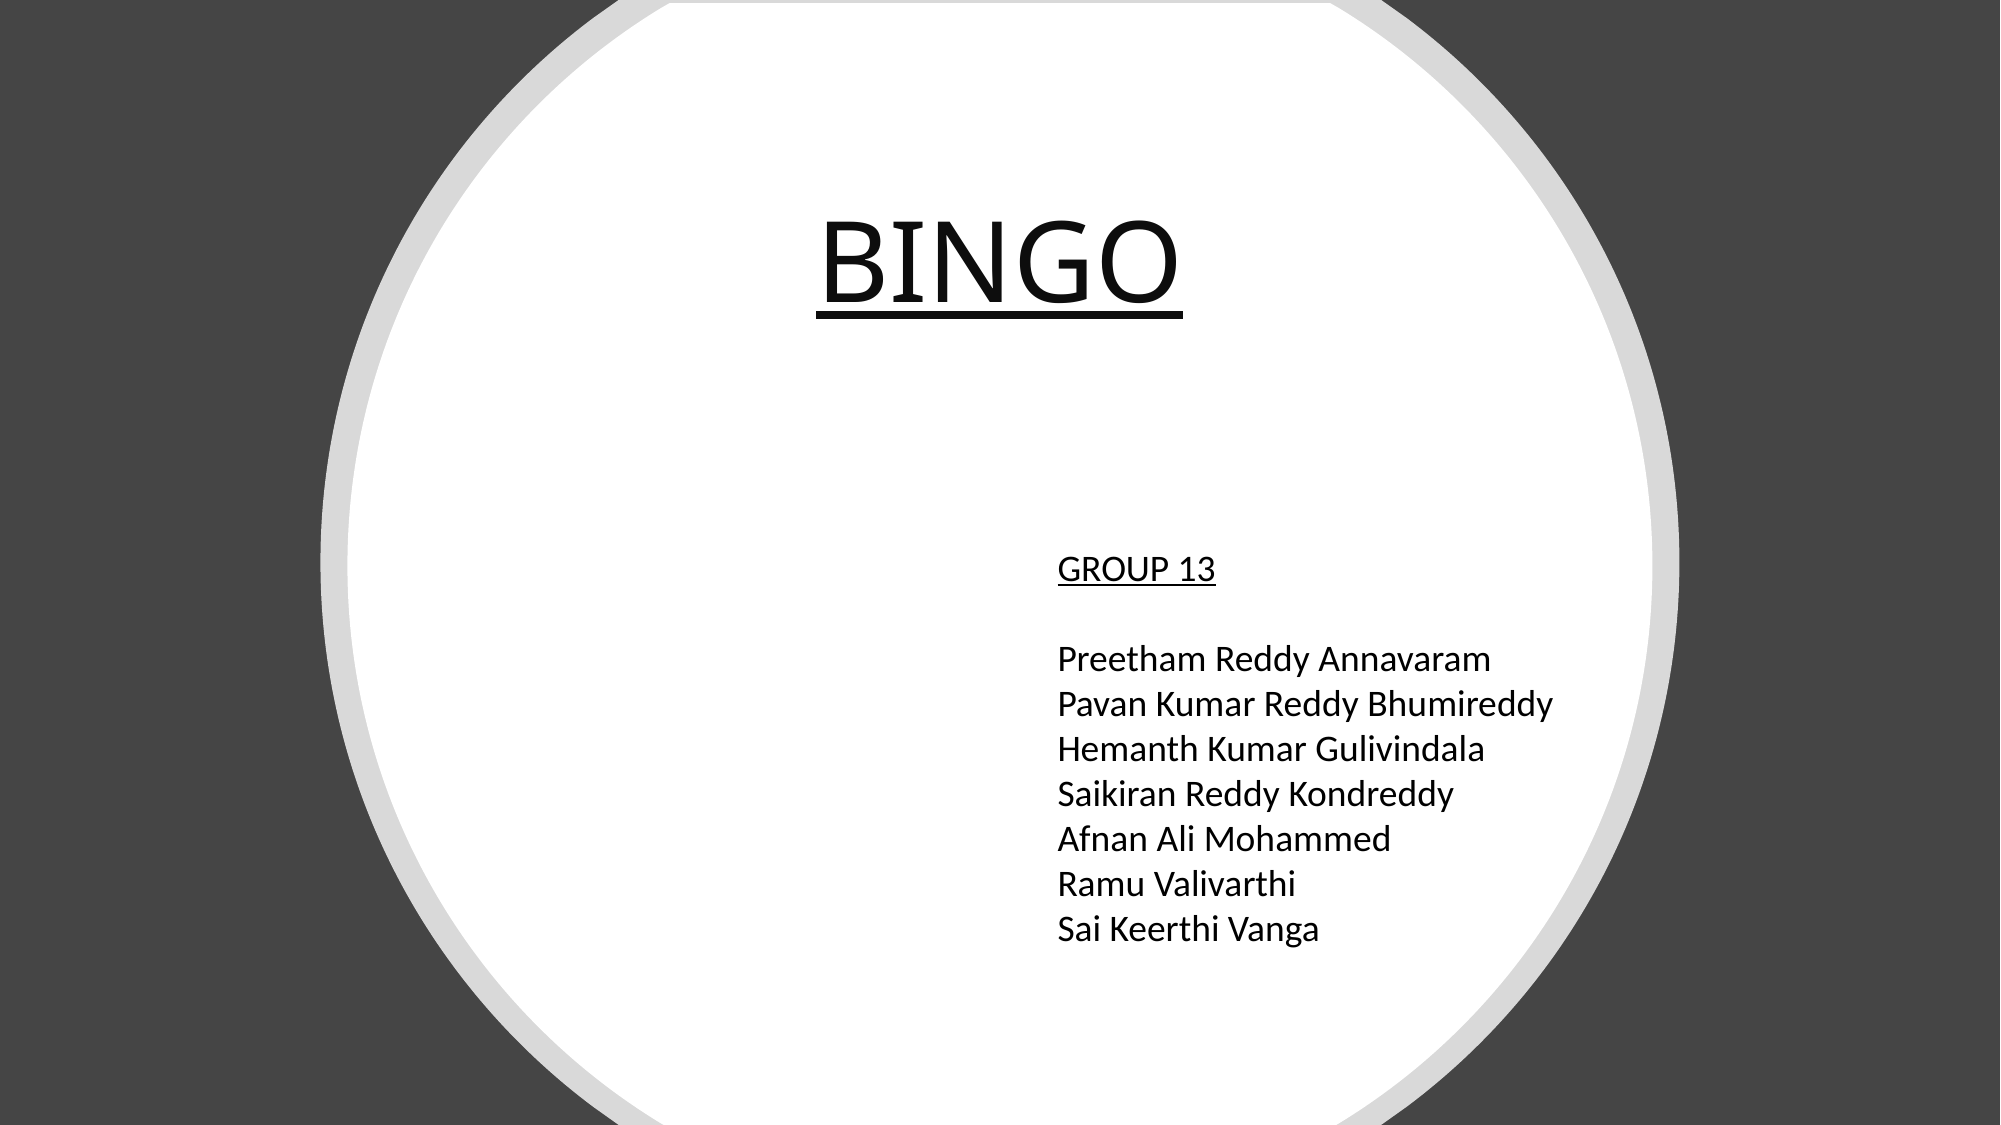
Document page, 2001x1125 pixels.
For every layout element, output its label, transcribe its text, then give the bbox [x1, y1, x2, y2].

text_box [1340, 957, 1555, 1125]
text_box [319, 207, 659, 1125]
text_box BINGO [419, 0, 1581, 519]
text_box GROUP 13 Preetham Reddy Annavaram Pavan Kumar Reddy Bhumireddy Hemanth Kumar Gulivindala Saikiran Reddy Kondreddy Afnan Ali Mohammed Ramu Valivarthi Sai Keerthi Vanga [1042, 536, 1680, 957]
text_box [346, 266, 1653, 1125]
text_box [1581, 208, 1680, 536]
